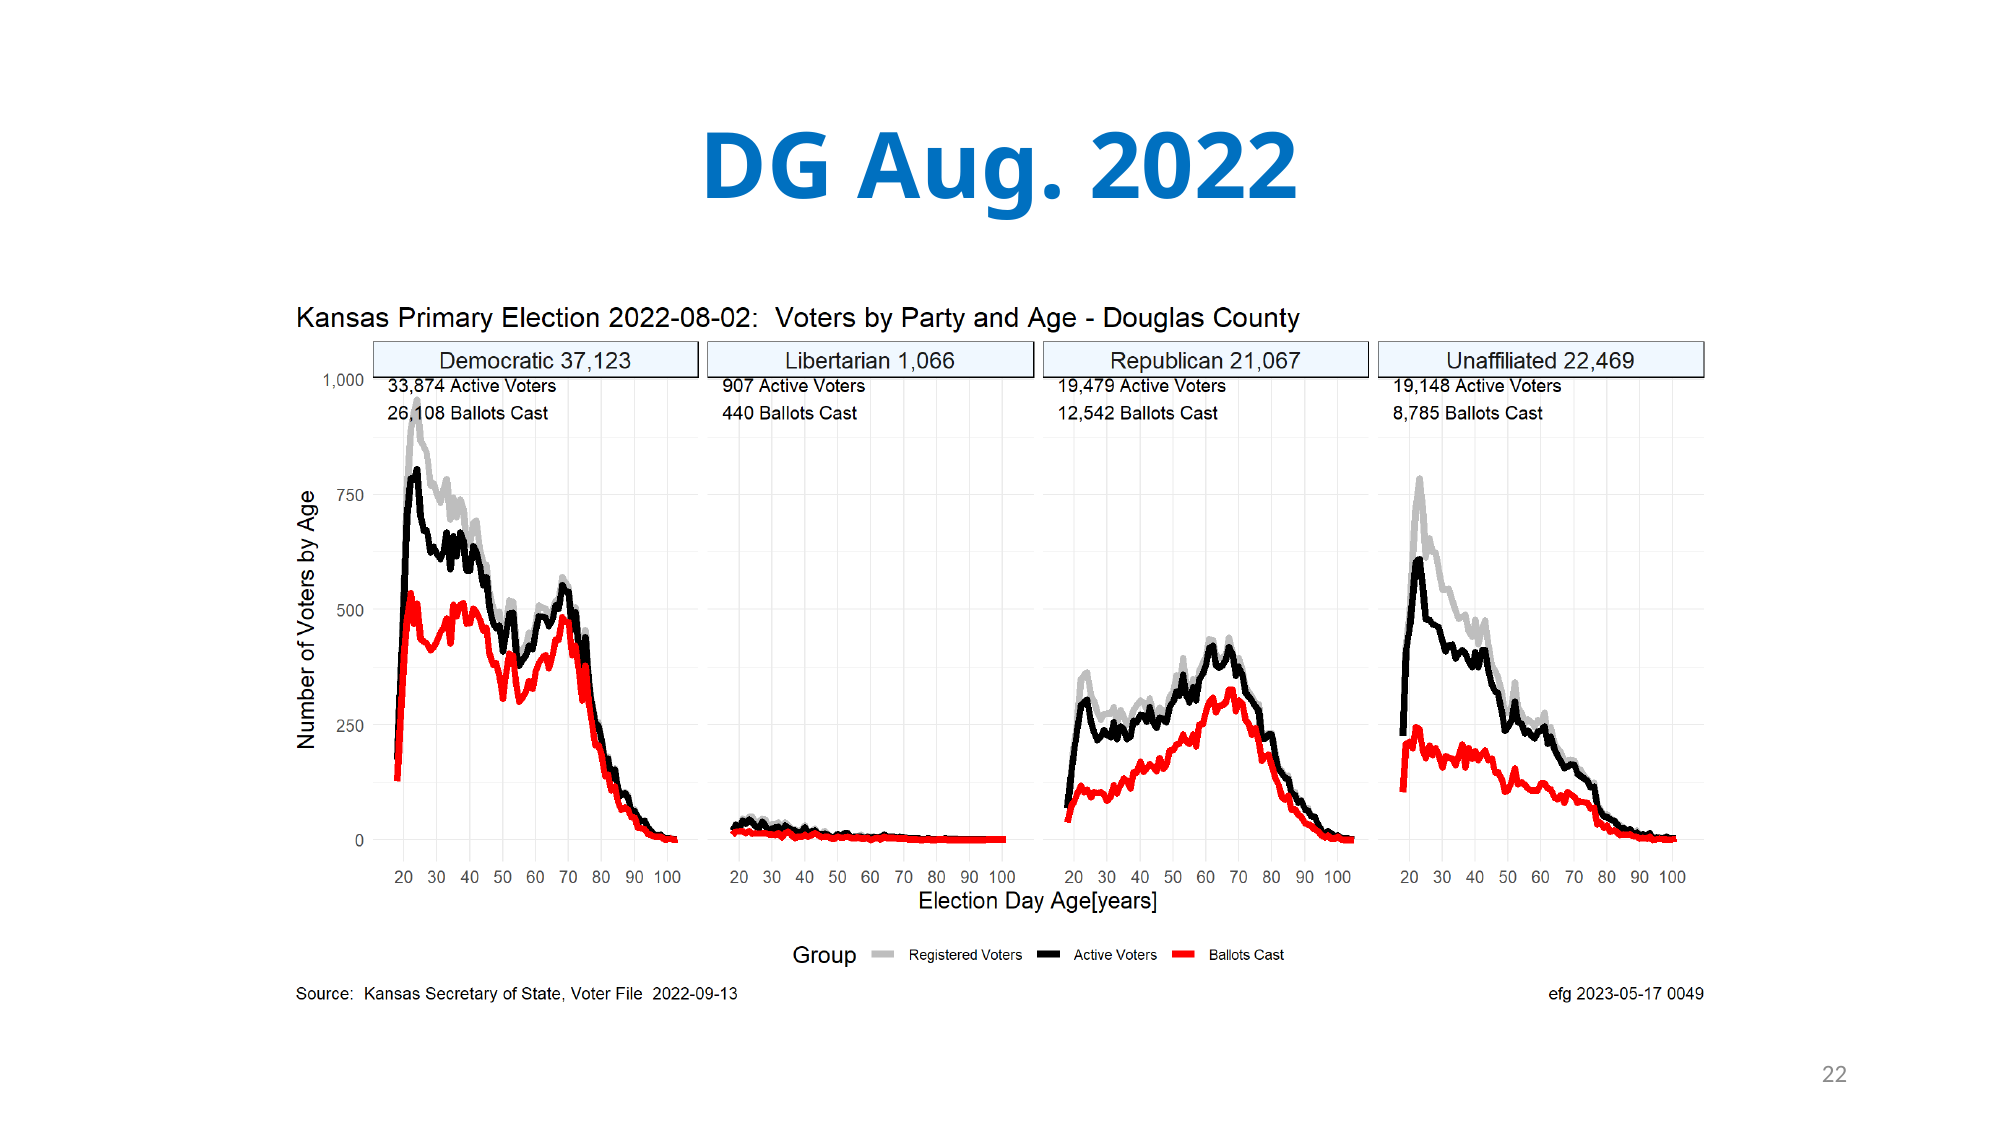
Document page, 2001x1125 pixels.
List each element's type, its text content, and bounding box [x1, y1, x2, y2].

title DG Aug. 2022 [137, 59, 1863, 278]
slide_number ‹#› [1412, 1042, 1863, 1103]
picture [287, 297, 1713, 1011]
